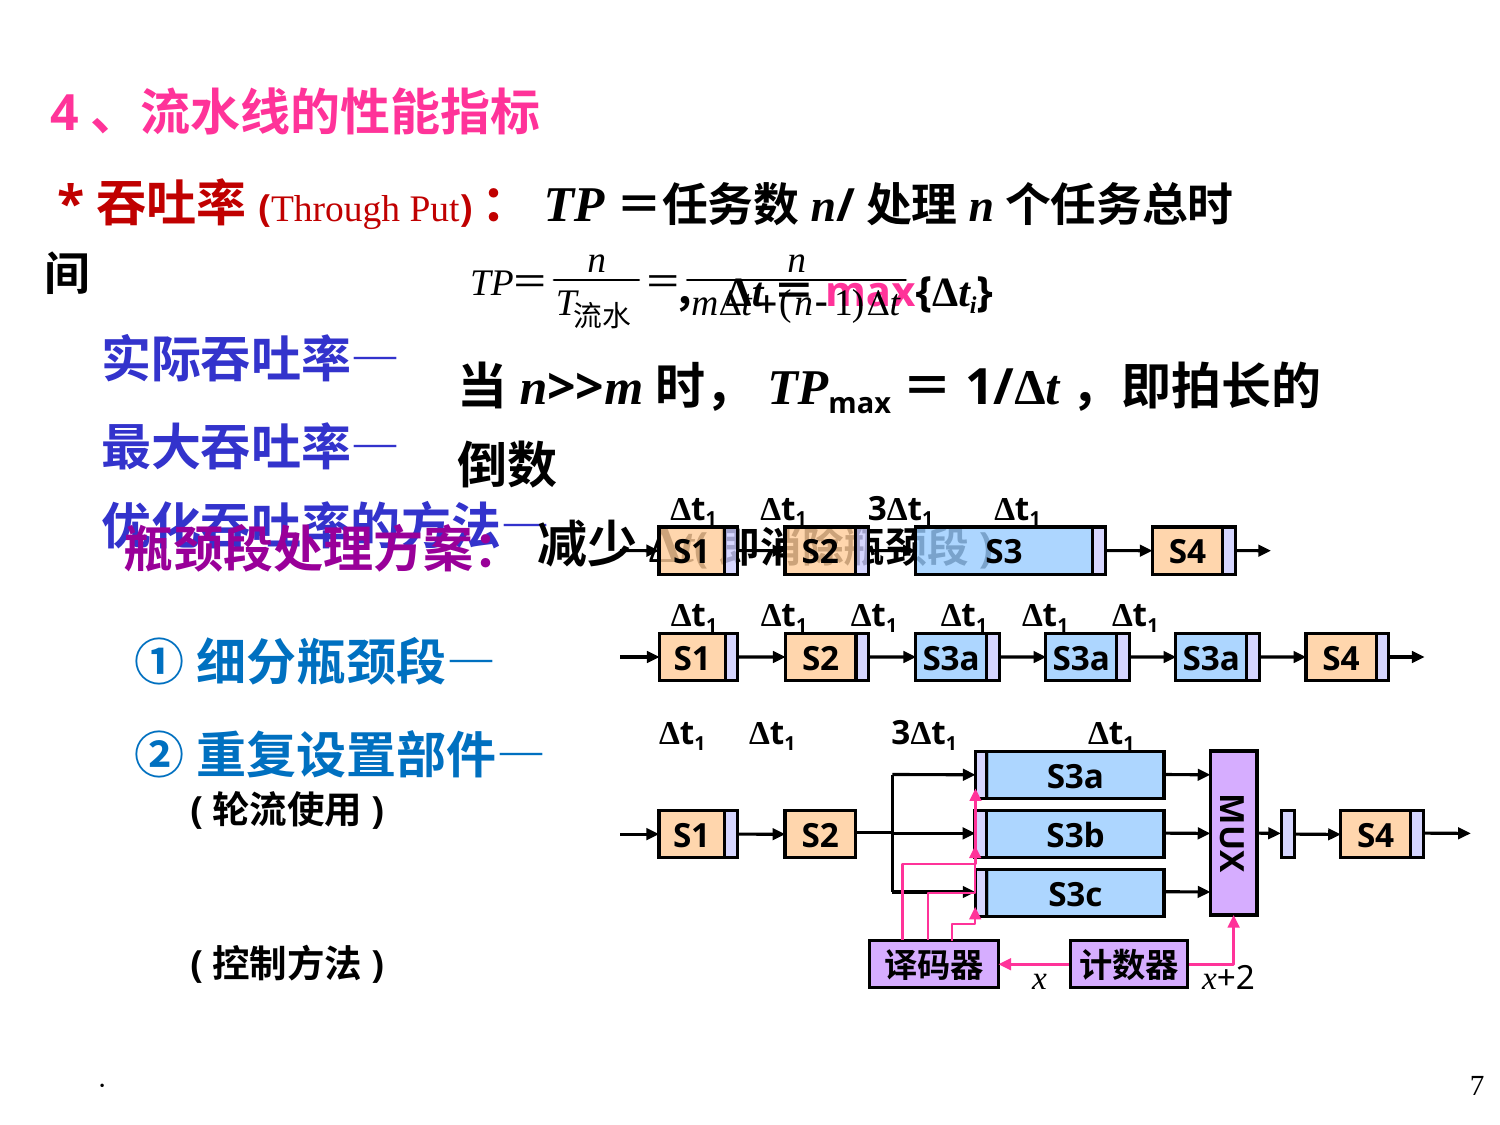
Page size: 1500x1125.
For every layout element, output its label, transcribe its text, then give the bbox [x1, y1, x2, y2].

slide_number 7 [1328, 1058, 1500, 1118]
text_box ，Δt＝max{Δti} 当n>>m时，TPmax＝1/Δt，即拍长的倒数 减少Δt(即消除瓶颈段) [442, 231, 1376, 581]
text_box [461, 231, 923, 342]
text_box 瓶颈段处理方案： ①细分瓶颈段— ②重复设置部件— (轮流使用) (控制方法) [29, 495, 703, 993]
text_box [869, 788, 1259, 994]
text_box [619, 491, 1271, 575]
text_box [620, 597, 1425, 681]
text_box *吞吐率(Through Put)：TP＝任务数n/处理n个任务总时间 实际吞吐率— 最大吞吐率— 优化吞吐率的方法— [29, 148, 1253, 495]
text_box 4、流水线的性能指标 [35, 58, 1477, 148]
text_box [619, 715, 1471, 917]
footer · [1, 1058, 203, 1118]
